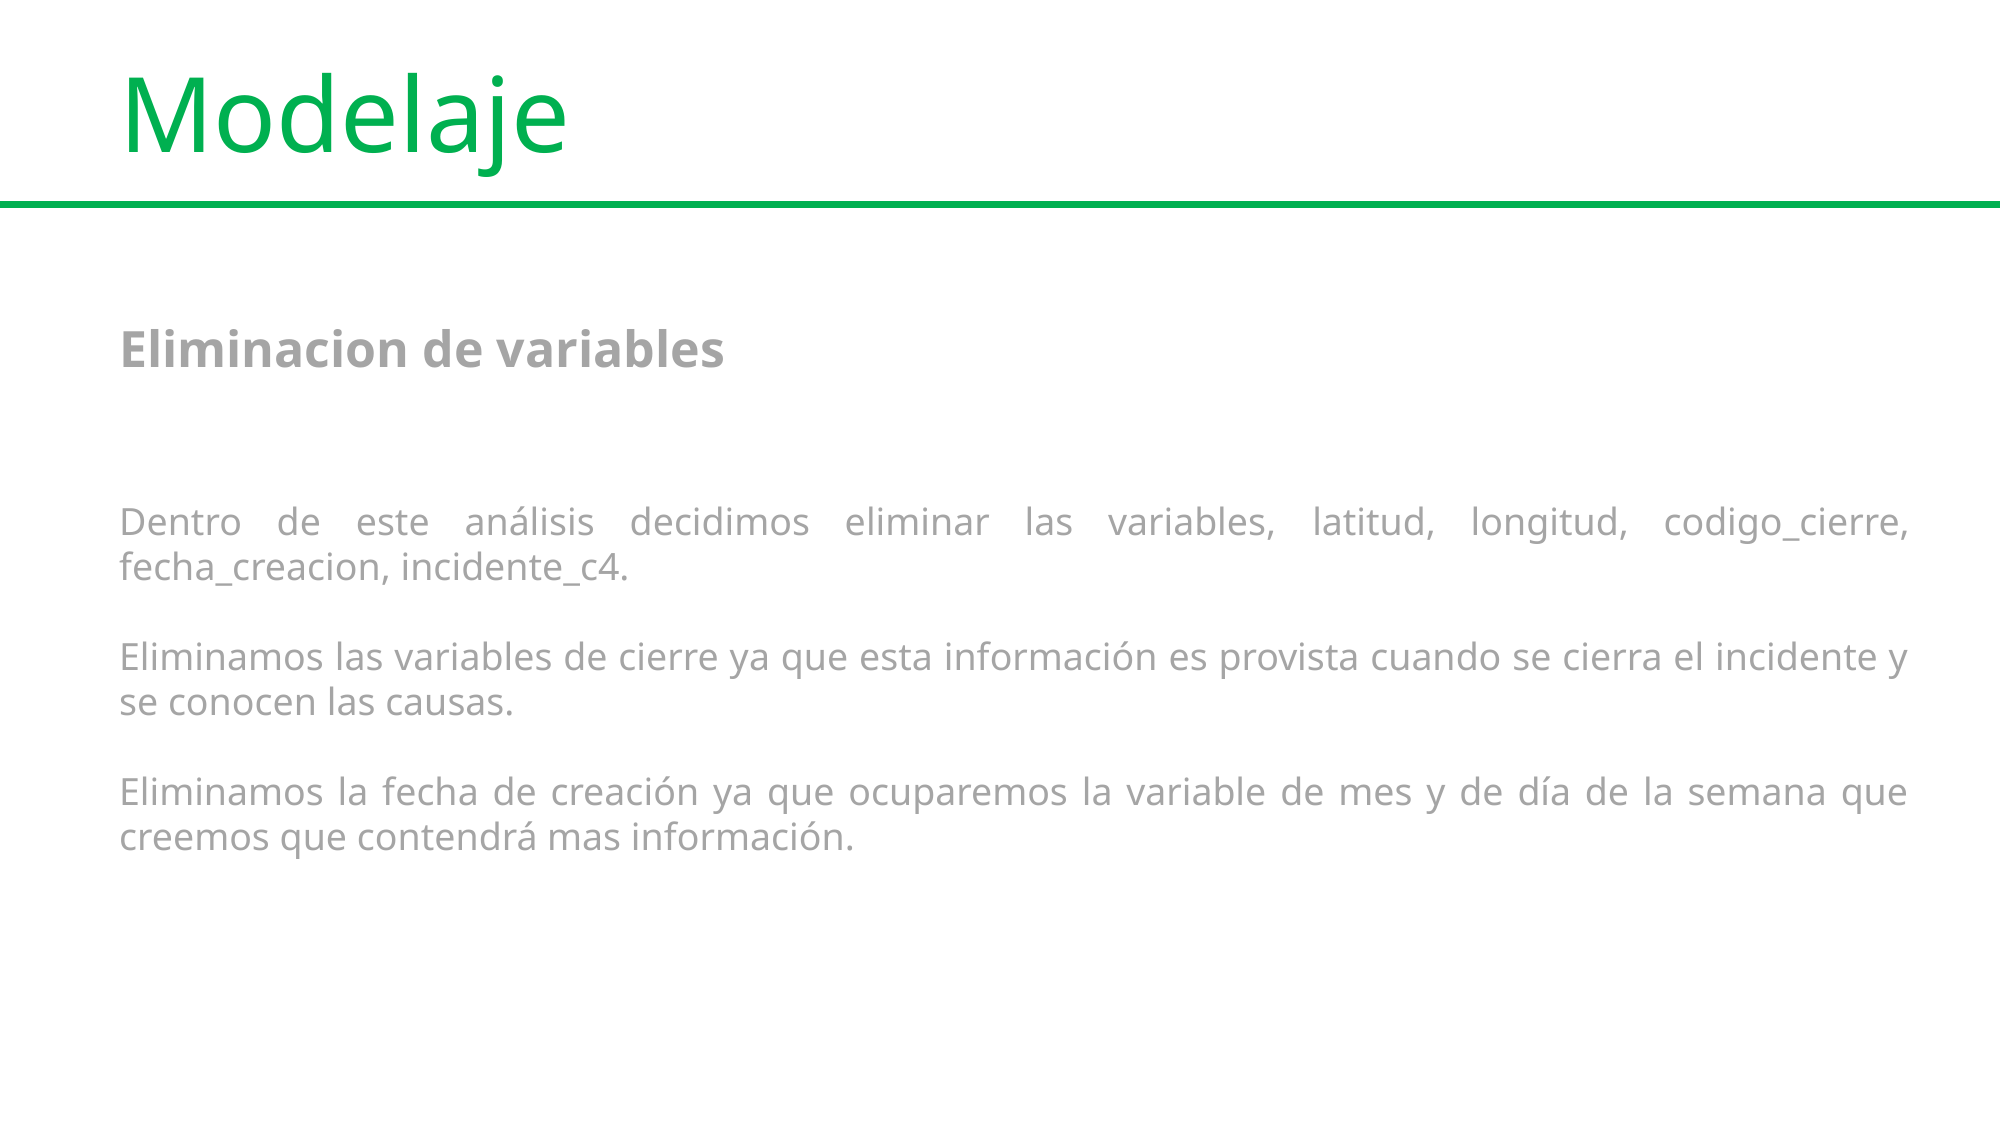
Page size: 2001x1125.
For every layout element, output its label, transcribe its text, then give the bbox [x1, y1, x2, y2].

text_box Eliminacion de variables [104, 309, 1925, 385]
text_box Modelaje [104, 40, 2000, 181]
text_box Dentro de este análisis decidimos eliminar las variables, latitud, longitud, codigo_cierre, fecha_creacion, incidente_c4. Eliminamos las variables de cierre ya que esta información es provista cuando se cierra el incidente y se conocen las causas. Eliminamos la fecha de creación ya que ocuparemos la variable de mes y de día de la semana que creemos que contendrá mas información. [104, 490, 1925, 866]
